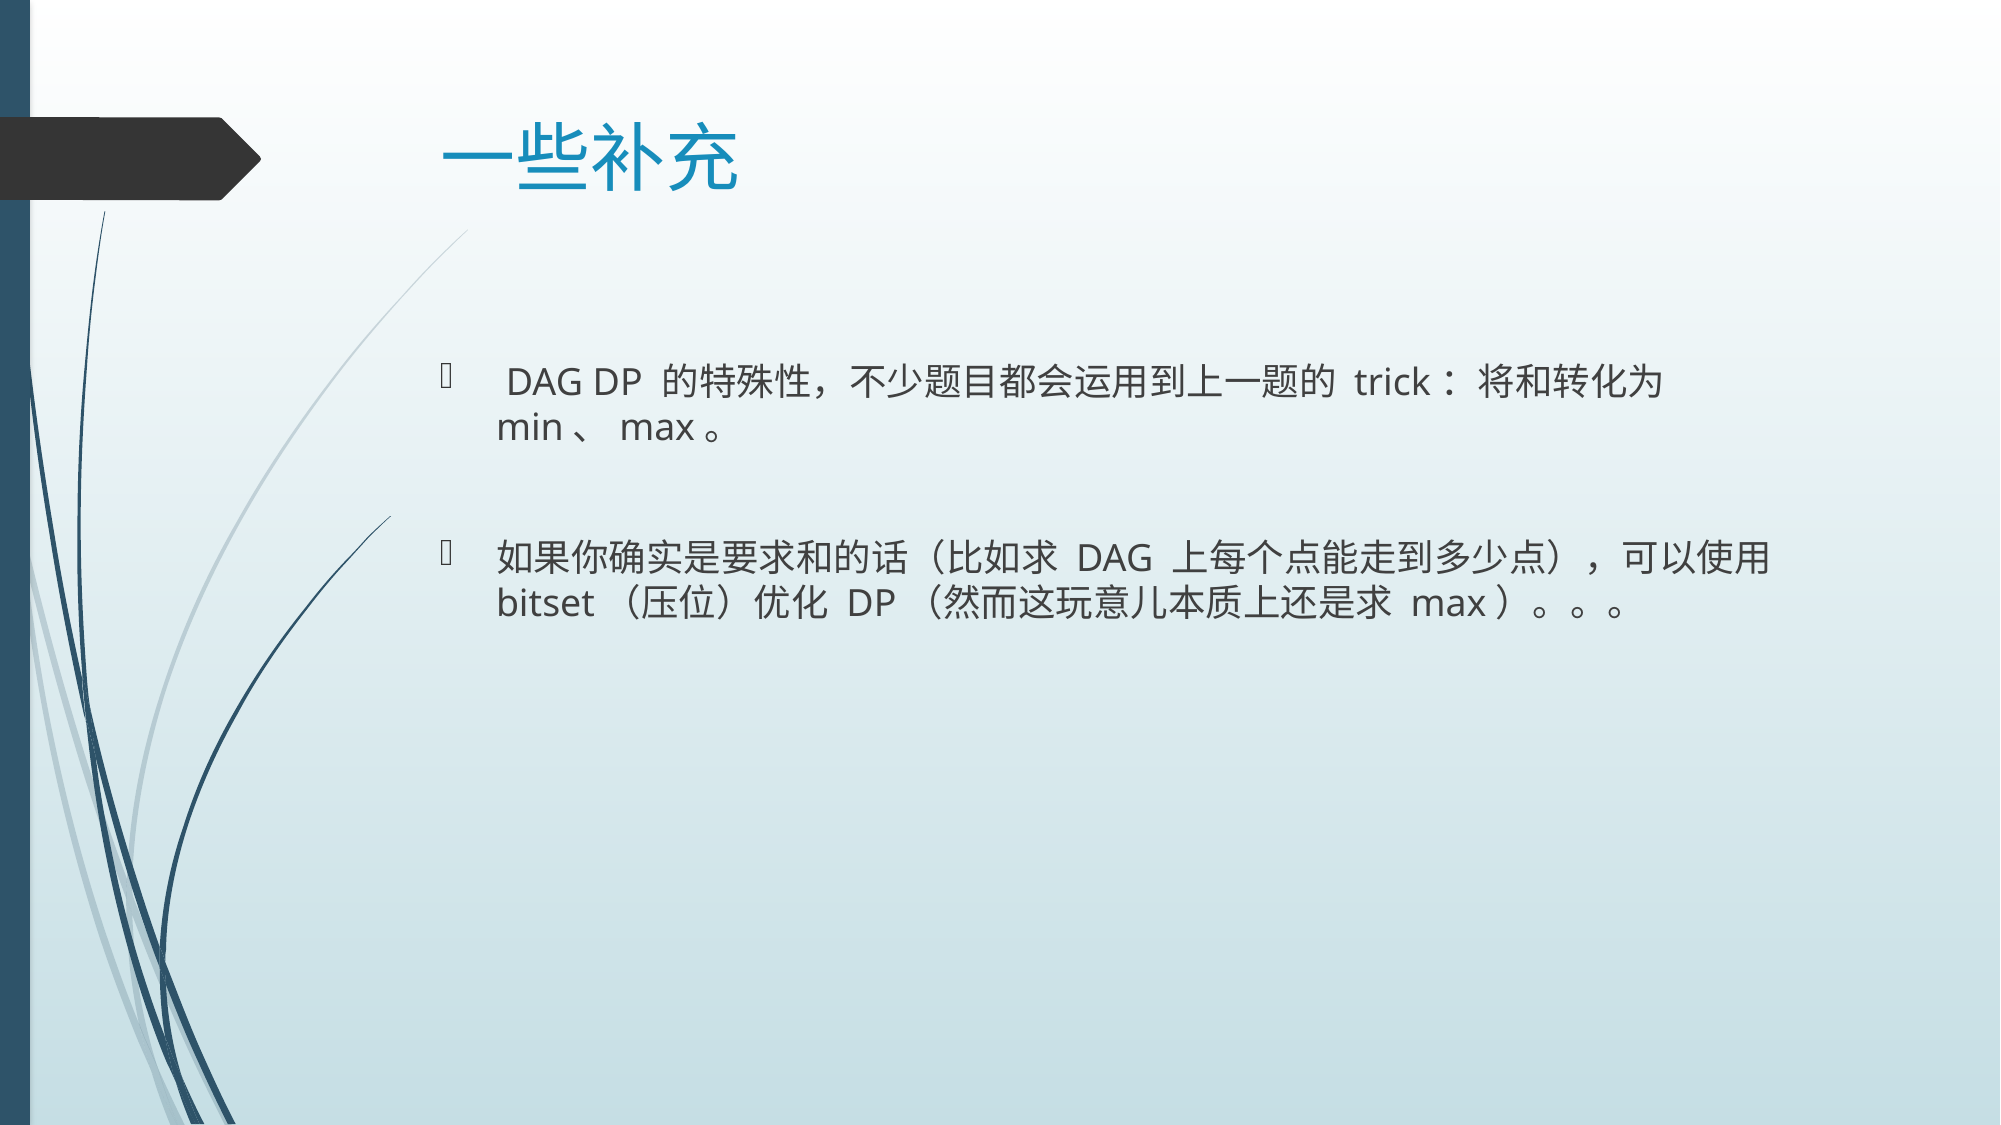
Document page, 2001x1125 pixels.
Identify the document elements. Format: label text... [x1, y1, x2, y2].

title 一些补充 [425, 102, 1888, 313]
